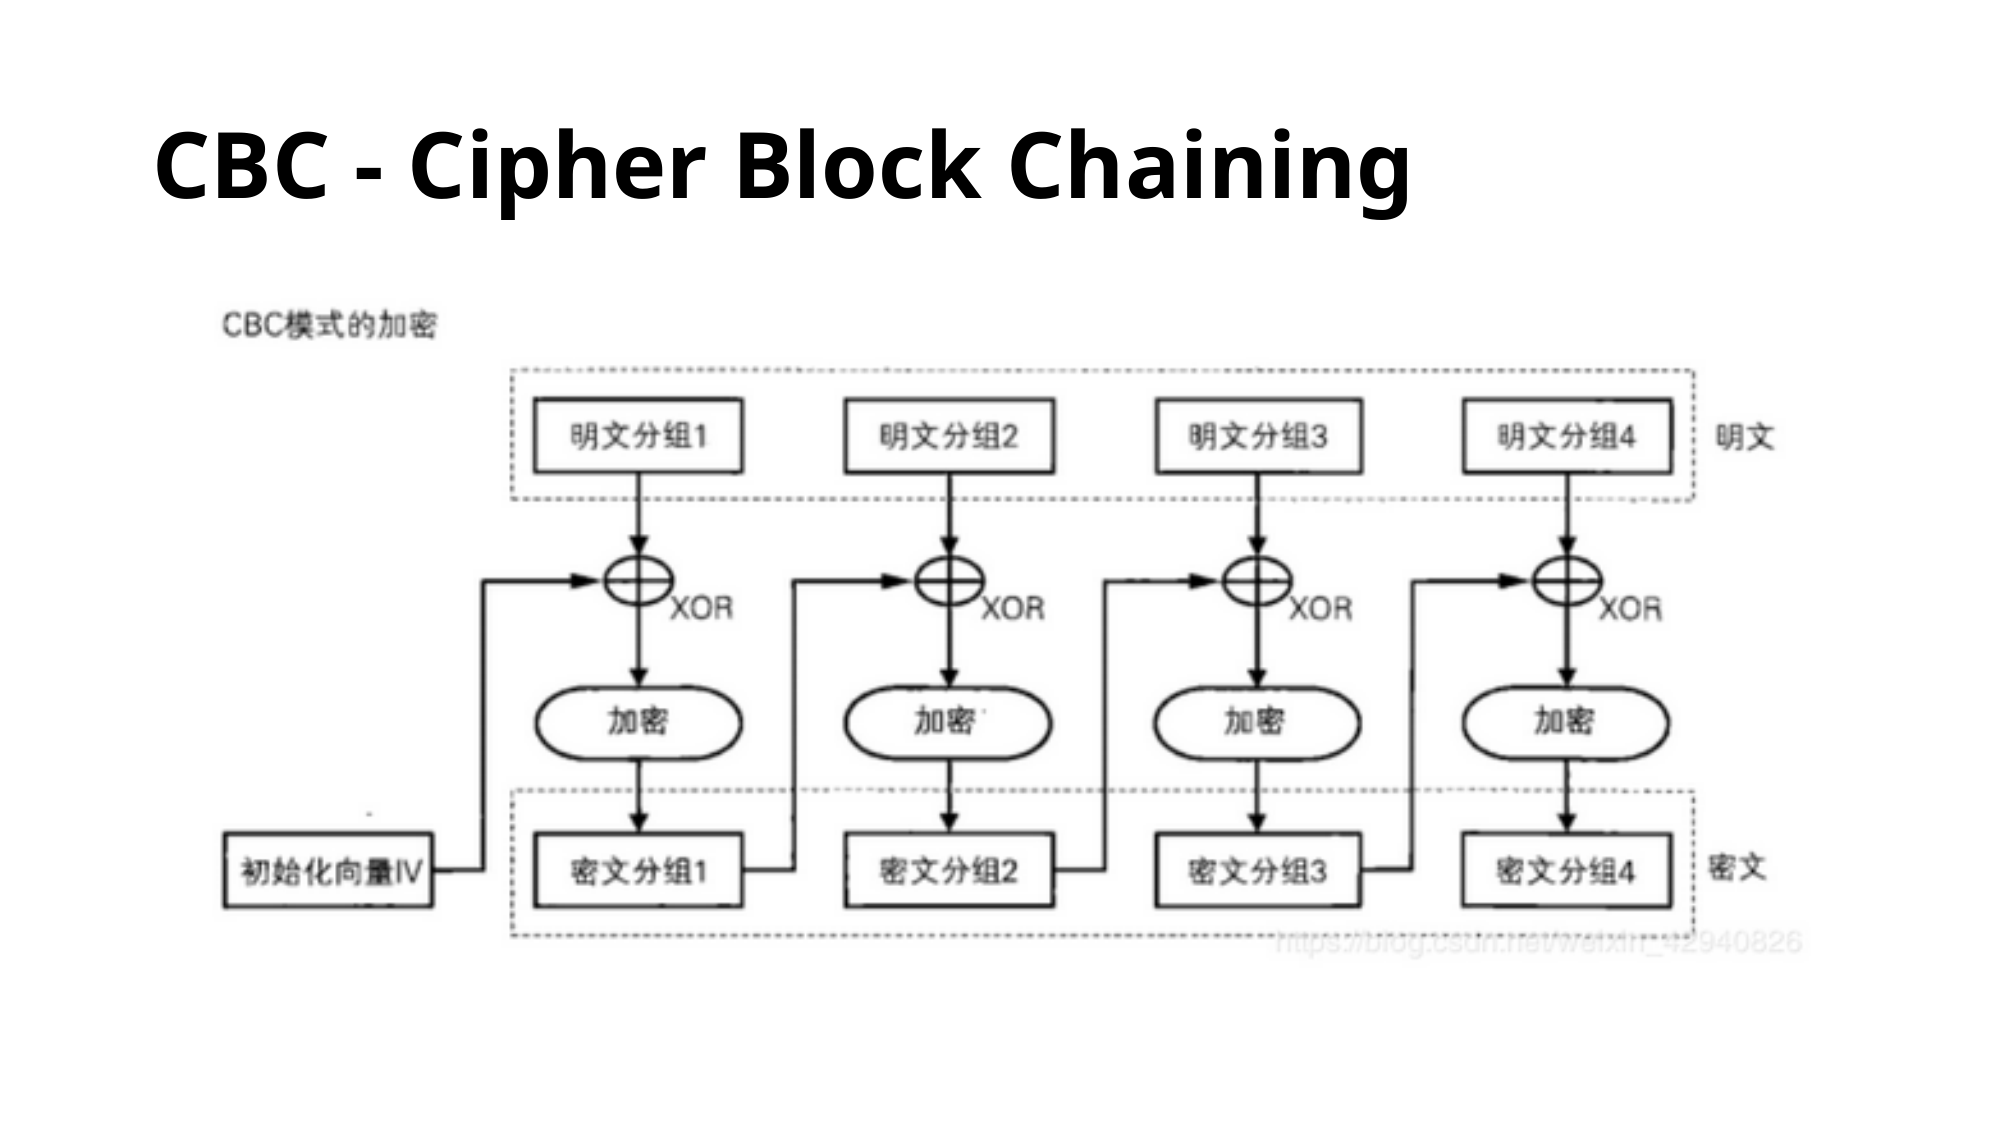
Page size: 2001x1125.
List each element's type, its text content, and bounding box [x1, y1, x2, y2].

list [137, 254, 1839, 1037]
title CBC - Cipher Block Chaining [137, 59, 1863, 278]
